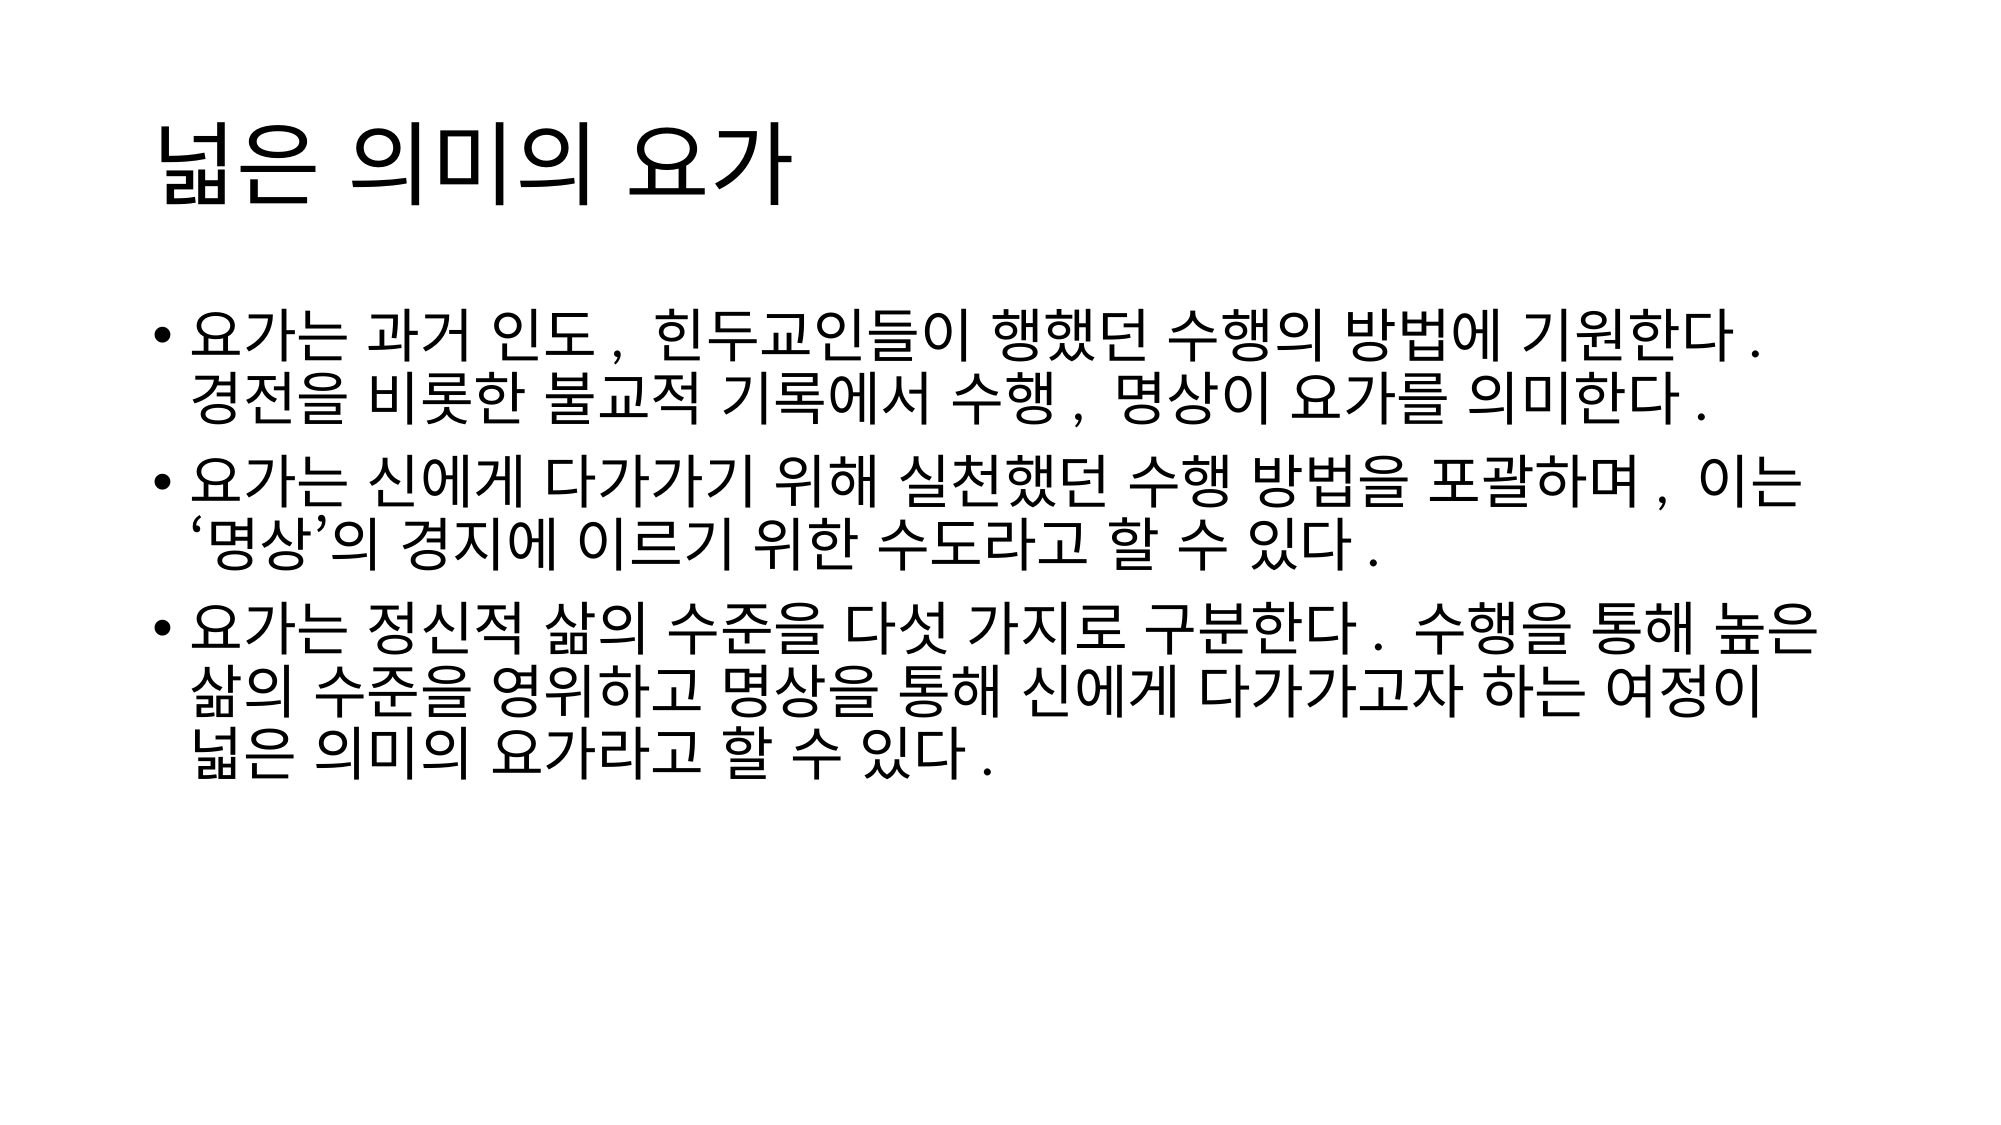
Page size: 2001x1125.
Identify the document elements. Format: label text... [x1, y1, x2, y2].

title 넓은 의미의 요가 [137, 59, 1863, 278]
list 요가는 과거 인도, 힌두교인들이 행했던 수행의 방법에 기원한다. 경전을 비롯한 불교적 기록에서 수행, 명상이 요가를 의미한다. 요가는 신에게 다가가기 위해 실천했던 수행 방법을 포괄하며, 이는 ‘명상’의 경지에 이르기 위한 수도라고 할 수 있다. 요가는 정신적 삶의 수준을 다섯 가지로 구분한다. 수행을 통해 높은 삶의 수준을 영위하고 명상을 통해 신에게 다가가고자 하는 여정이 넓은 의미의 요가라고 할 수 있다. [137, 299, 1863, 1014]
